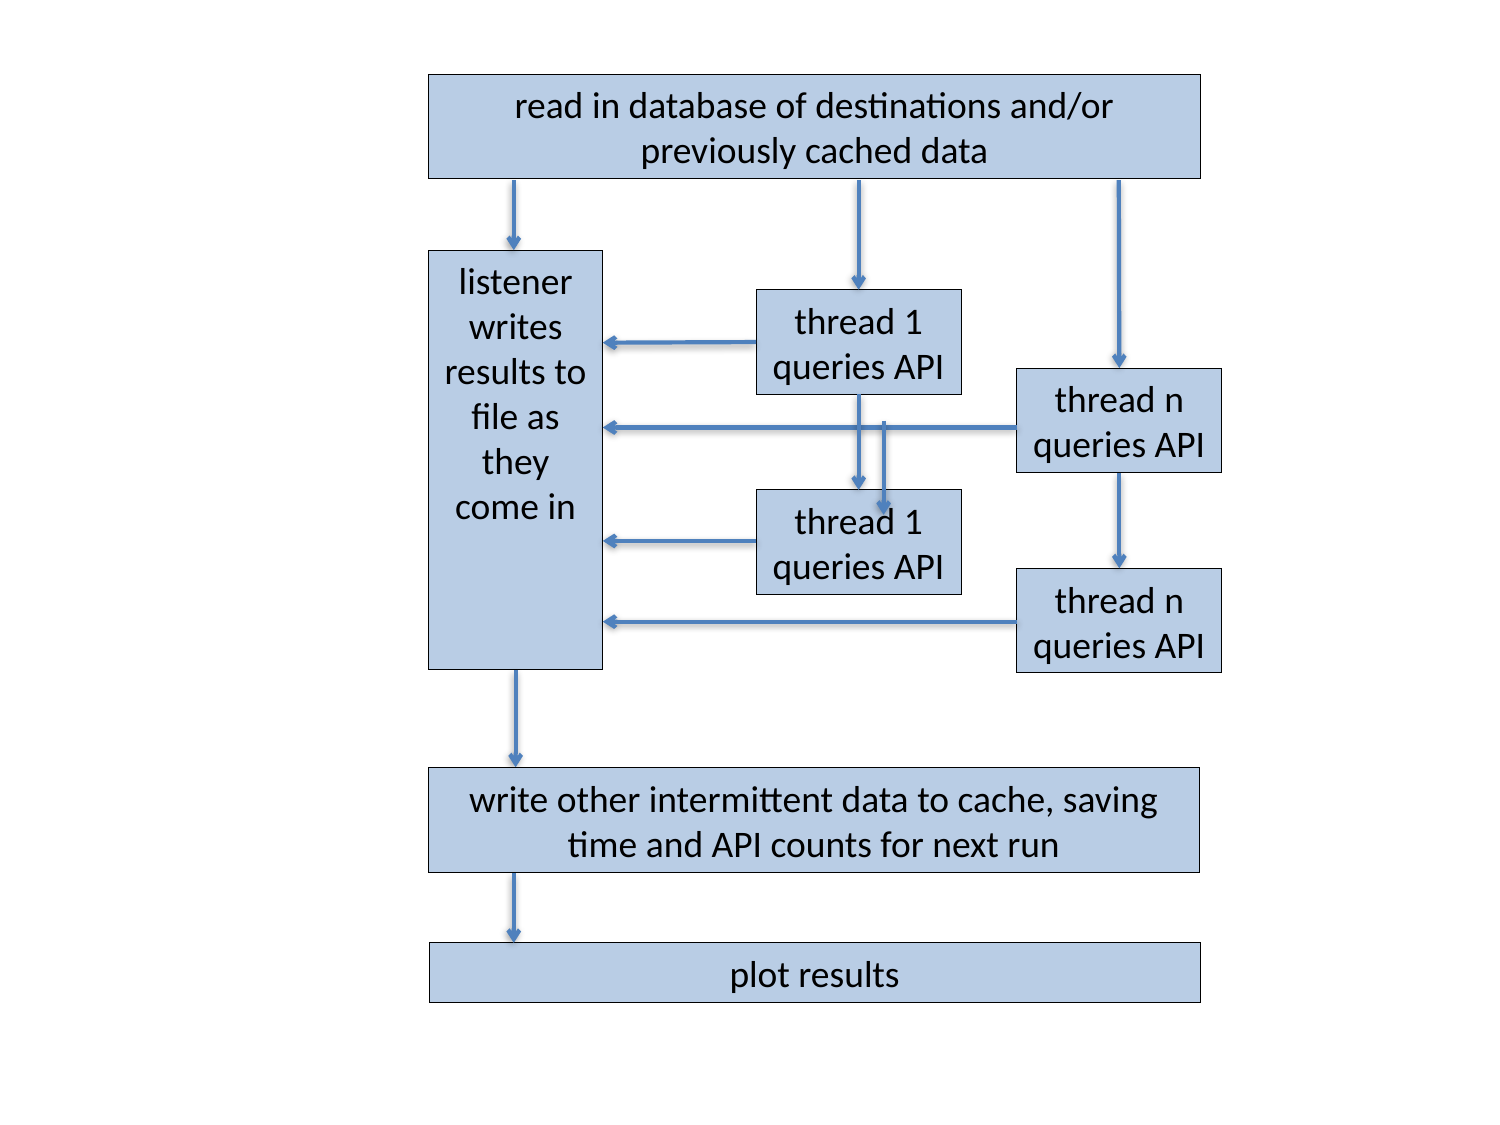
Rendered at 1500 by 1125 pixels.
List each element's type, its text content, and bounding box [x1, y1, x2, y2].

text_box thread 1 queries API [756, 489, 962, 595]
text_box thread 1 queries API [756, 289, 962, 395]
text_box read in database of destinations and/or previously cached data [428, 74, 1201, 179]
text_box write other intermittent data to cache, saving time and API counts for next run [428, 767, 1200, 873]
text_box thread n queries API [1016, 368, 1222, 473]
text_box listener writes results to file as they come in [428, 250, 603, 670]
text_box plot results [429, 942, 1201, 1003]
text_box thread n queries API [1016, 568, 1222, 673]
